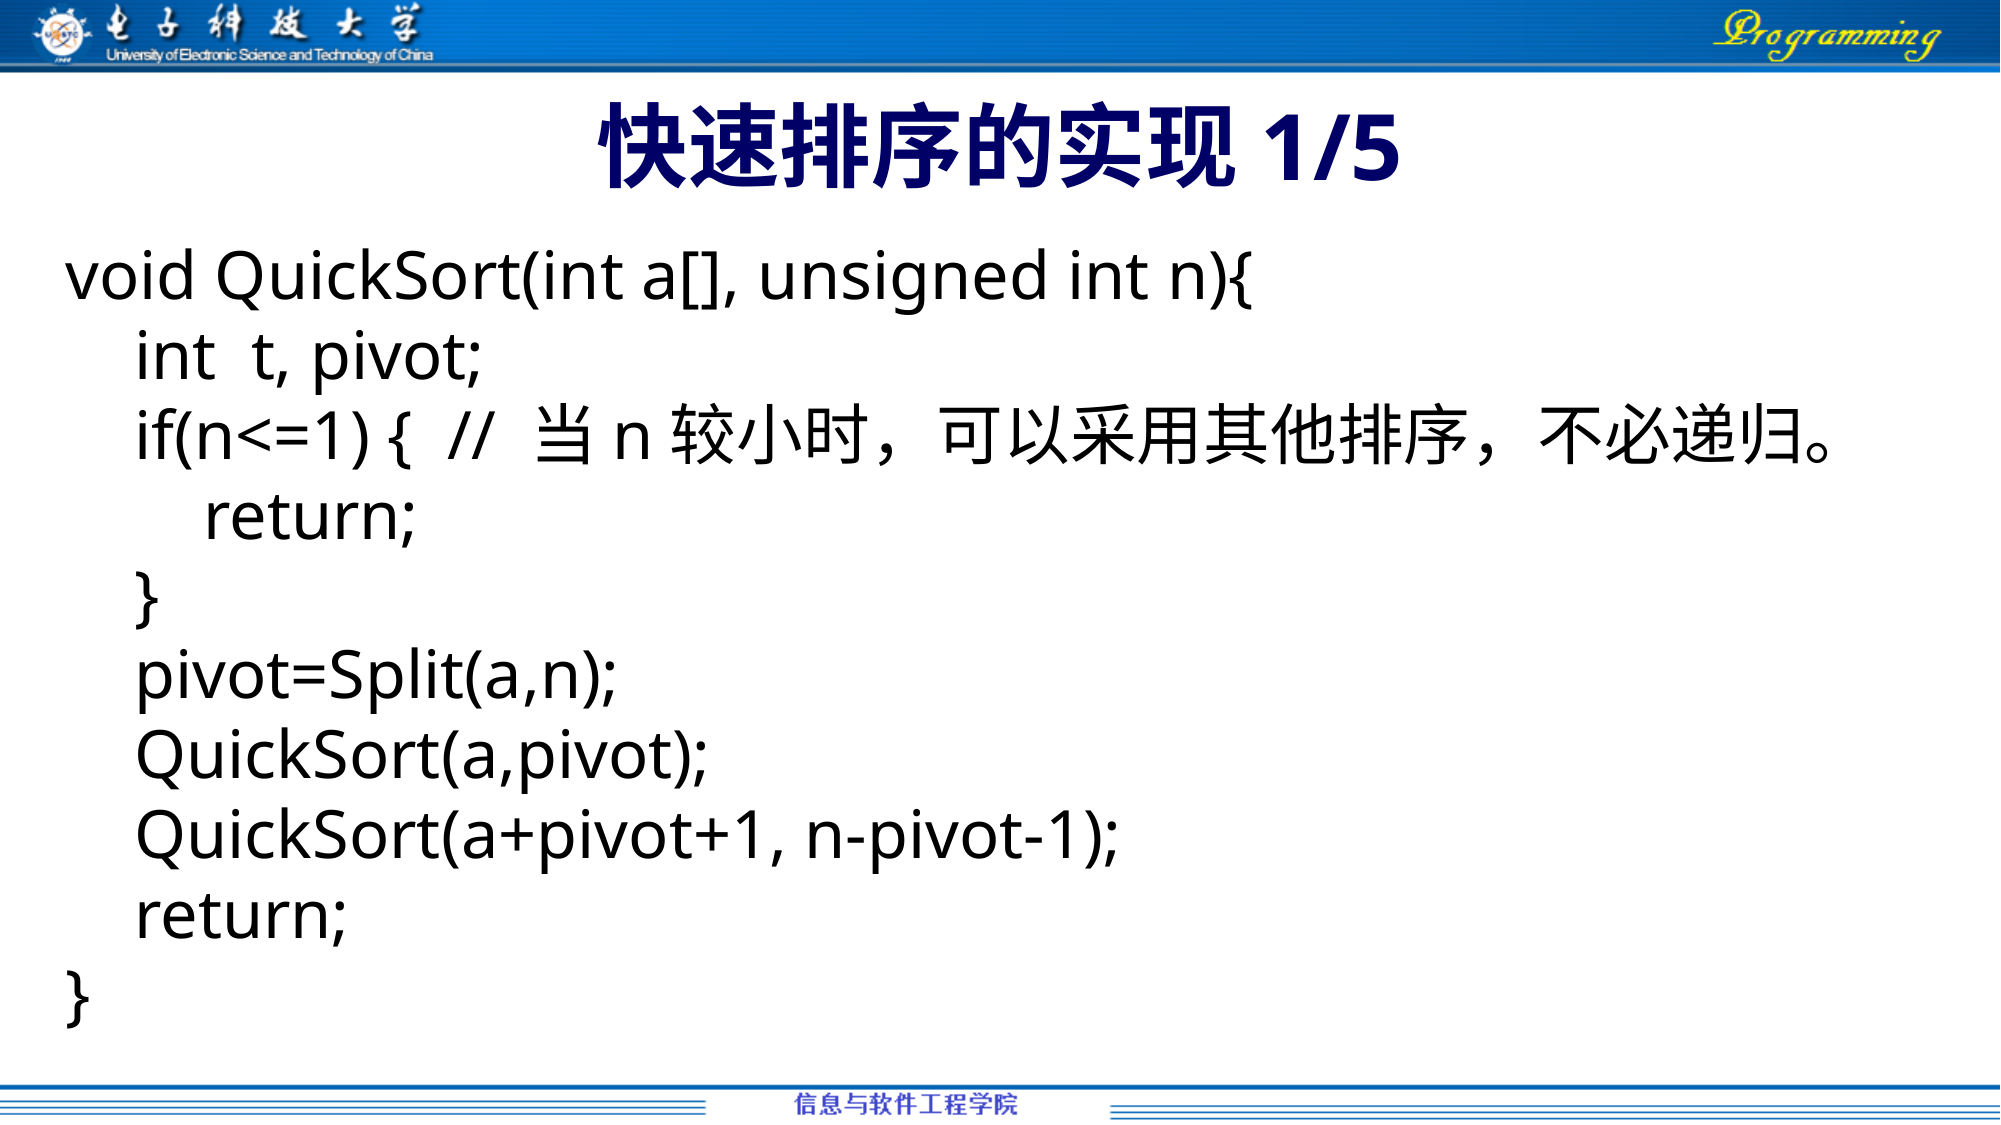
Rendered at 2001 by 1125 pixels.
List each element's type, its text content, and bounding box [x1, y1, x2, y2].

title 快速排序的实现1/5 [150, 87, 1850, 200]
list void QuickSort(int a[], unsigned int n){ int t, pivot; if(n<=1) { // 当n较小时，可以采用其他排序，不必递归。 return; } pivot=Split(a,n); QuickSort(a,pivot); QuickSort(a+pivot+1, n-pivot-1); return; } [50, 224, 1950, 1075]
picture [0, 0, 2000, 1125]
